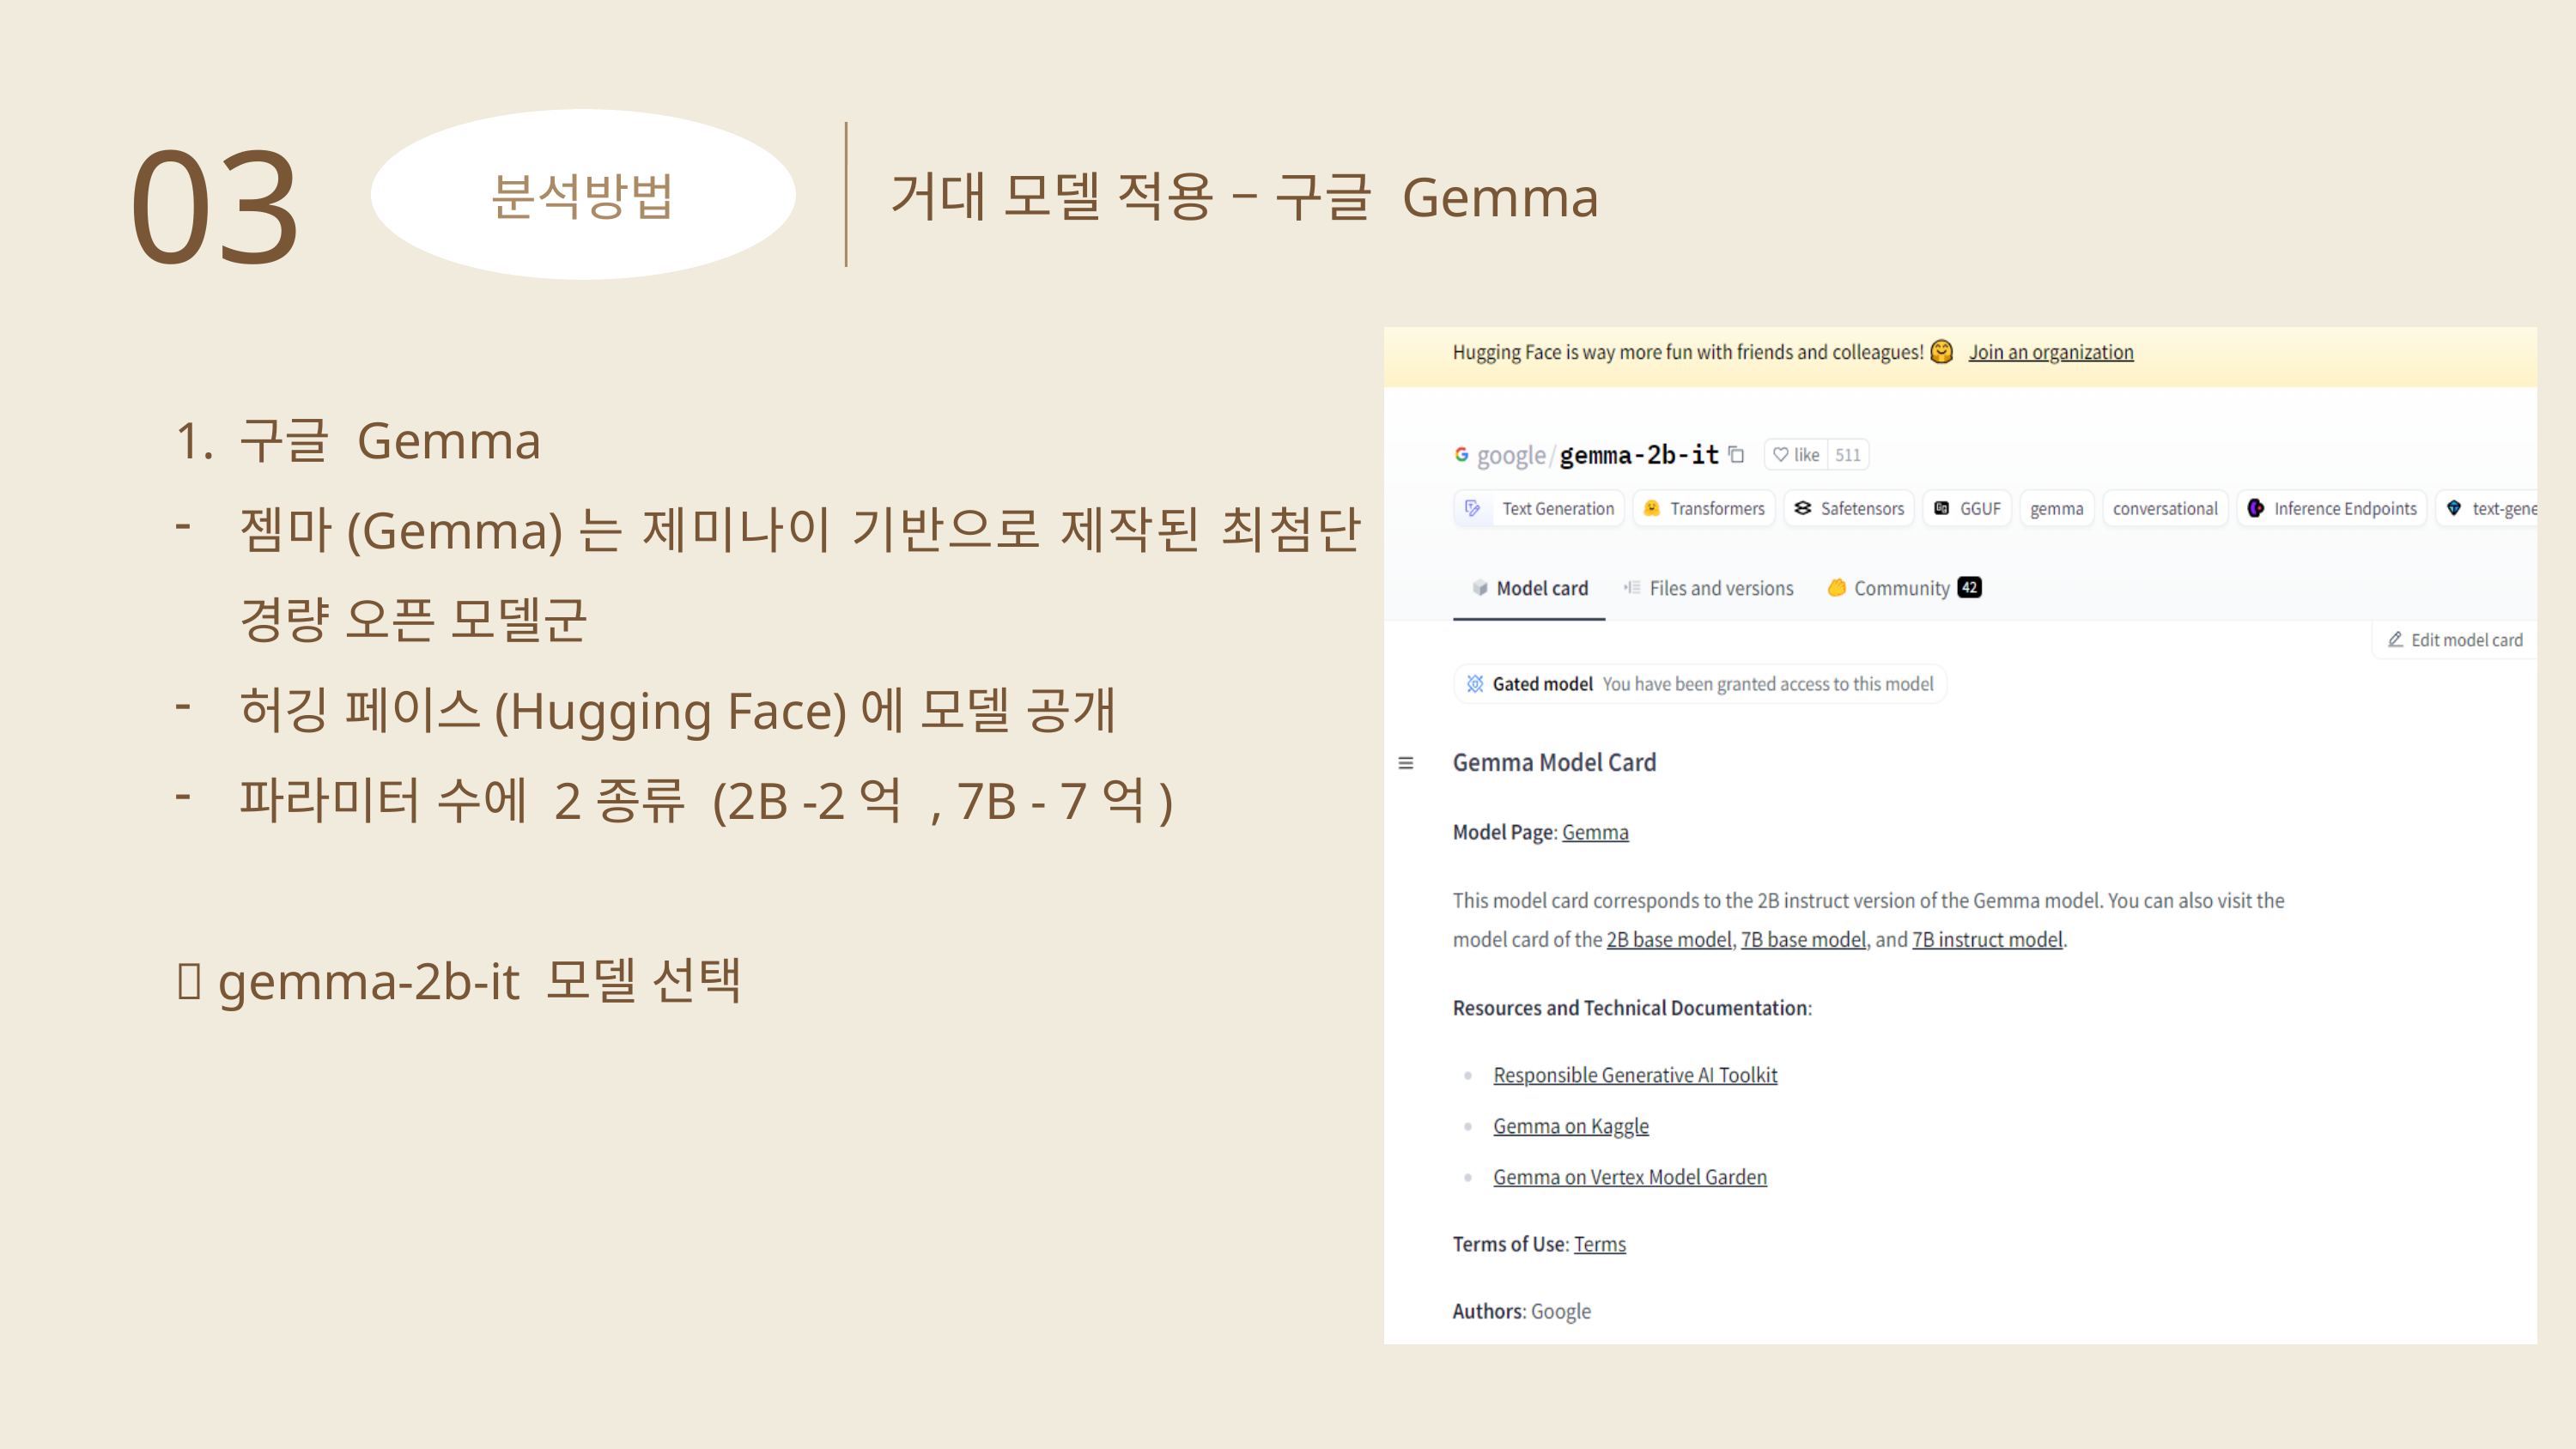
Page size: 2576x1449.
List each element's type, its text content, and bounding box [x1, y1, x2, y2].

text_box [126, 76, 1771, 281]
picture [1384, 326, 2537, 1344]
text_box 구글 Gemma 젬마(Gemma)는 제미나이 기반으로 제작된 최첨단 경량 오픈 모델군 허깅 페이스(Hugging Face)에 모델 공개 파라미터 수에 2종류 (2B -2억 , 7B - 7억) ✅ gemma-2b-it 모델 선택 [174, 379, 1364, 1191]
